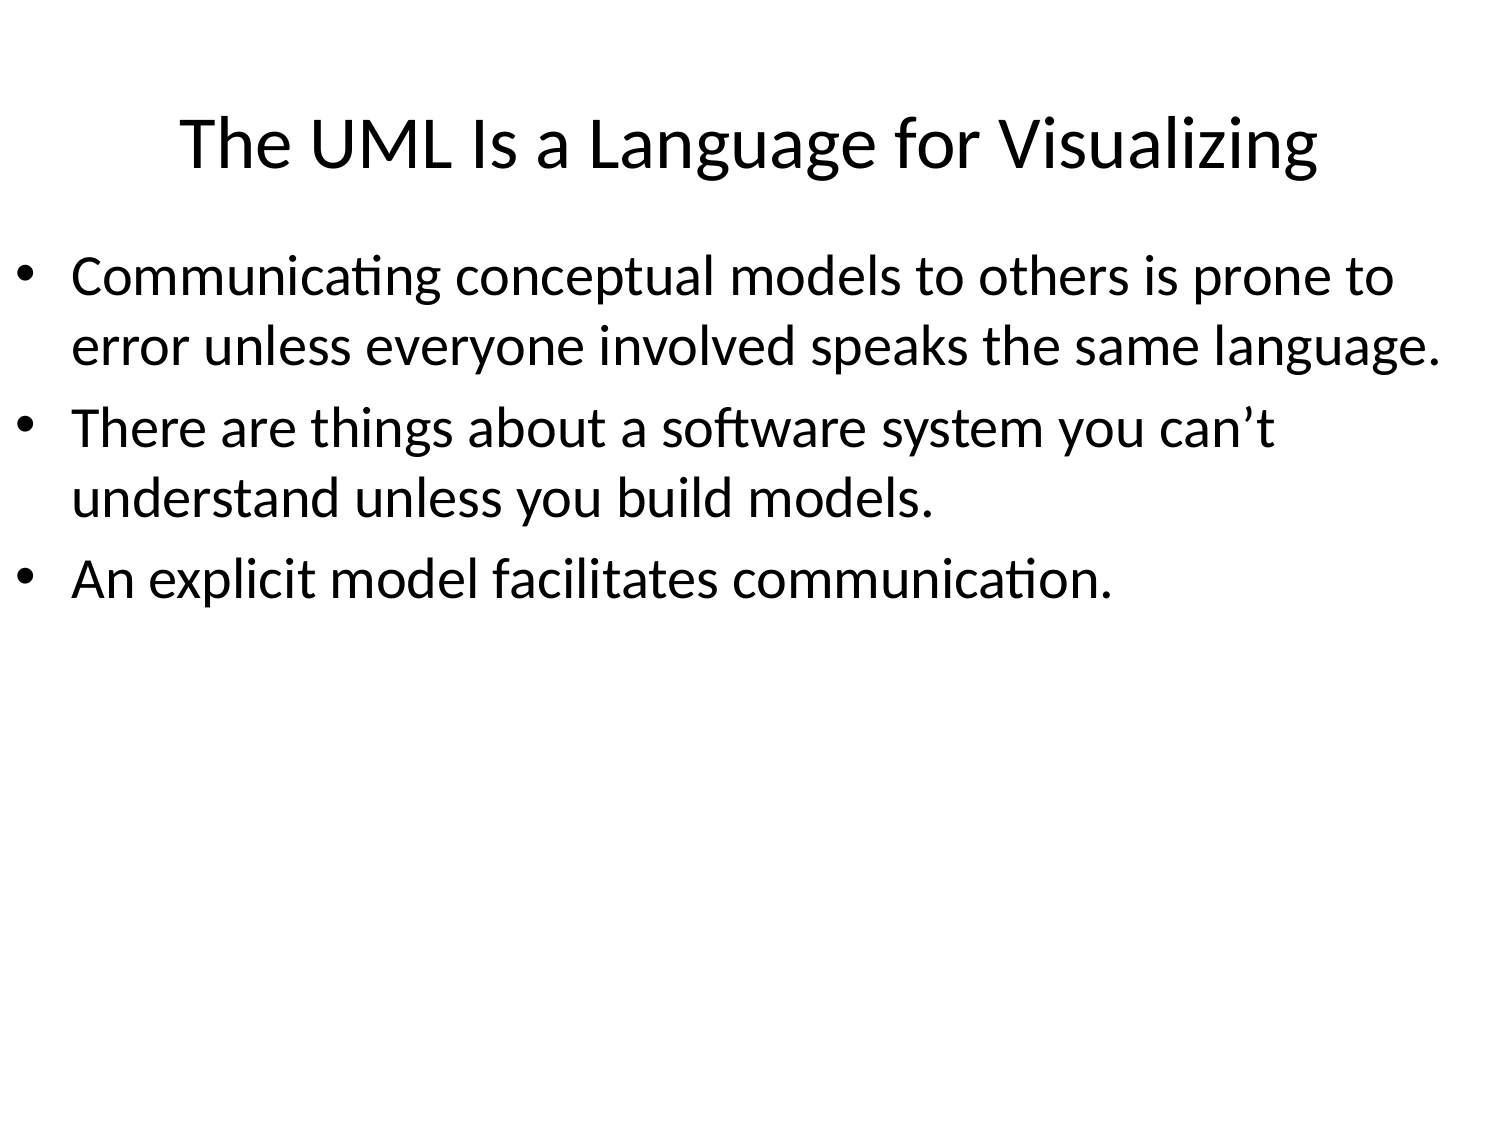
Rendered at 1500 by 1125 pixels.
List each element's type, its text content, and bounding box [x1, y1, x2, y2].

list Communicating conceptual models to others is prone to error unless everyone involved speaks the same language. There are things about a software system you can’t understand unless you build models. An explicit model facilitates communication. [0, 229, 1500, 1038]
title The UML Is a Language for Visualizing [75, 45, 1425, 229]
